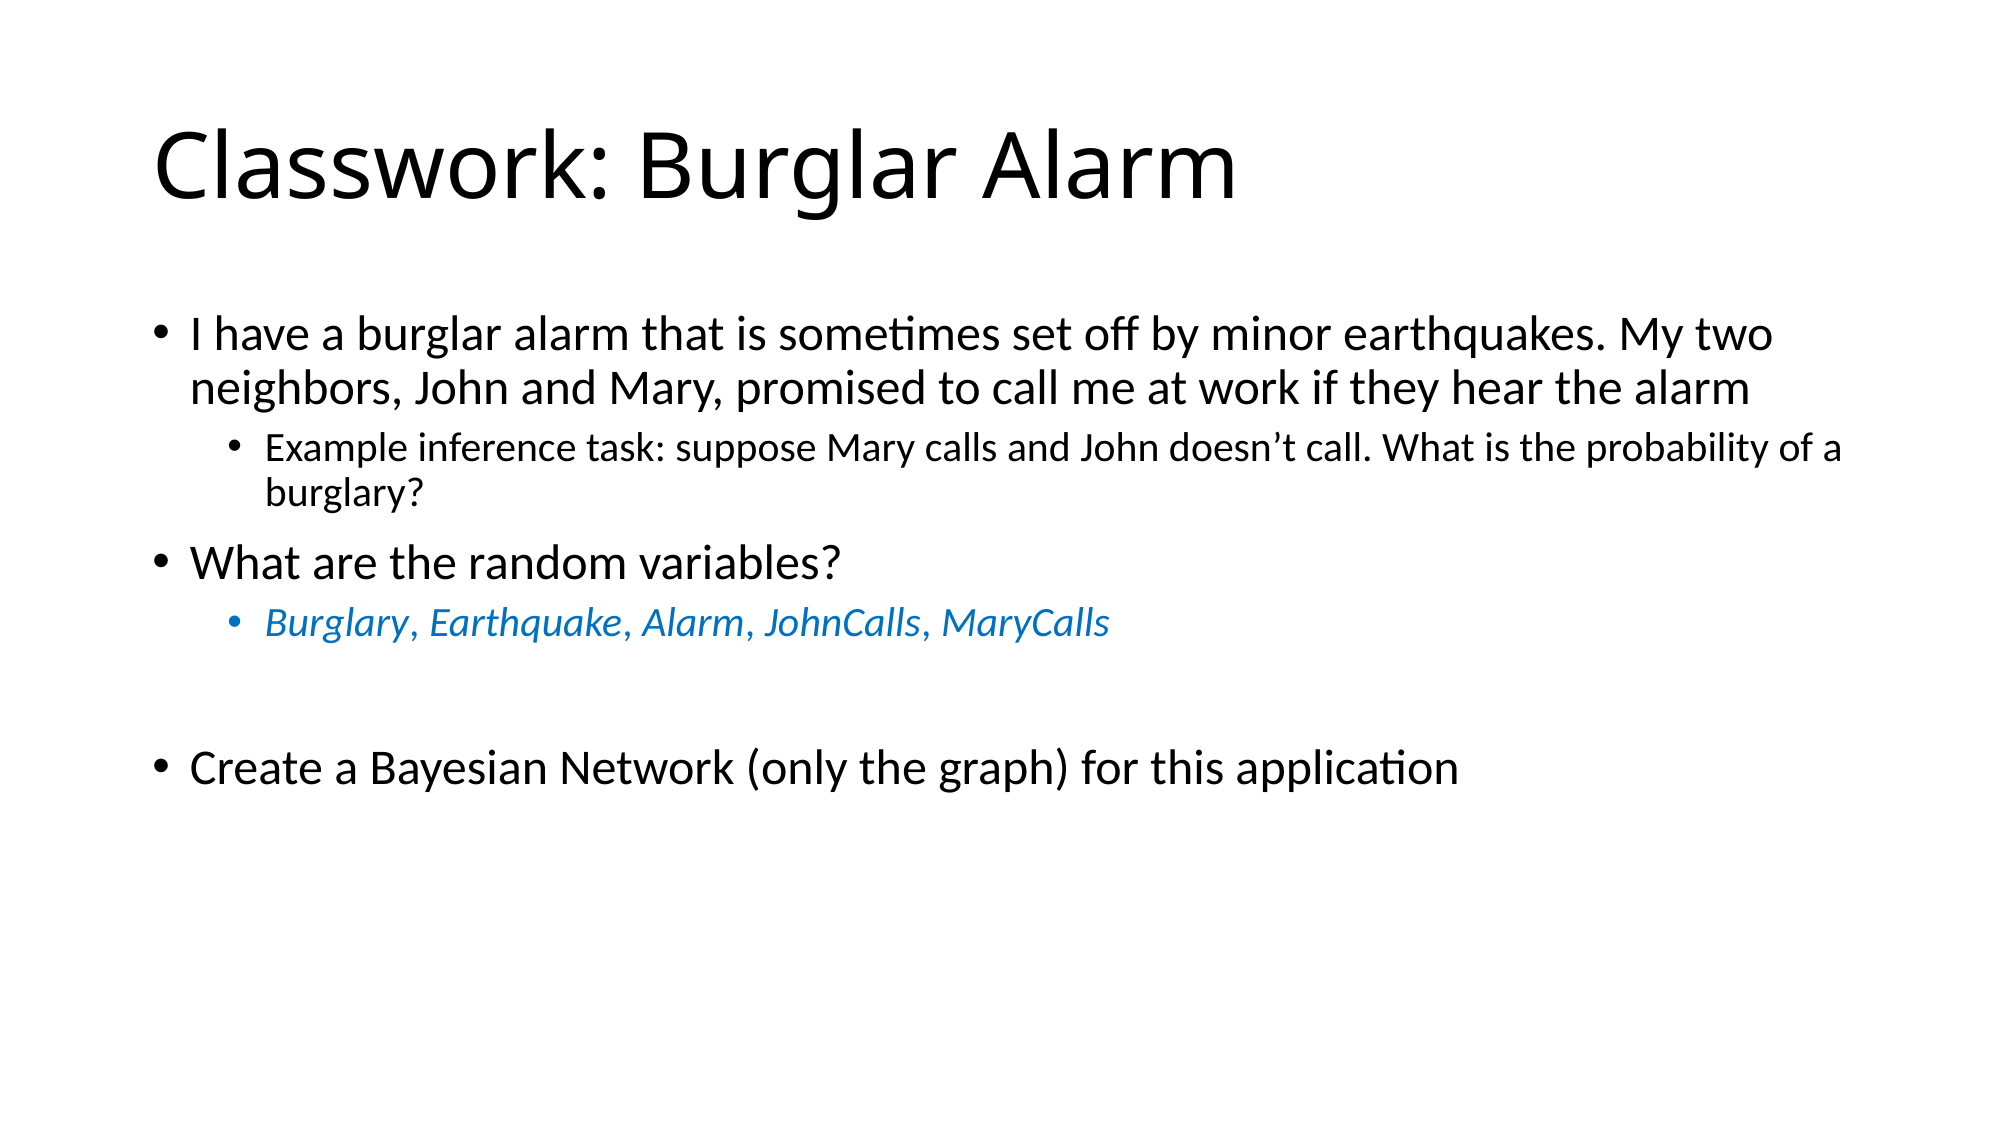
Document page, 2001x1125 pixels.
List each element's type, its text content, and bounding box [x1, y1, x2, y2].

title Classwork: Burglar Alarm [137, 59, 1863, 278]
list I have a burglar alarm that is sometimes set off by minor earthquakes. My two neighbors, John and Mary, promised to call me at work if they hear the alarm Example inference task: suppose Mary calls and John doesn’t call. What is the probability of a burglary? What are the random variables? Burglary, Earthquake, Alarm, JohnCalls, MaryCalls Create a Bayesian Network (only the graph) for this application [137, 299, 1863, 1014]
